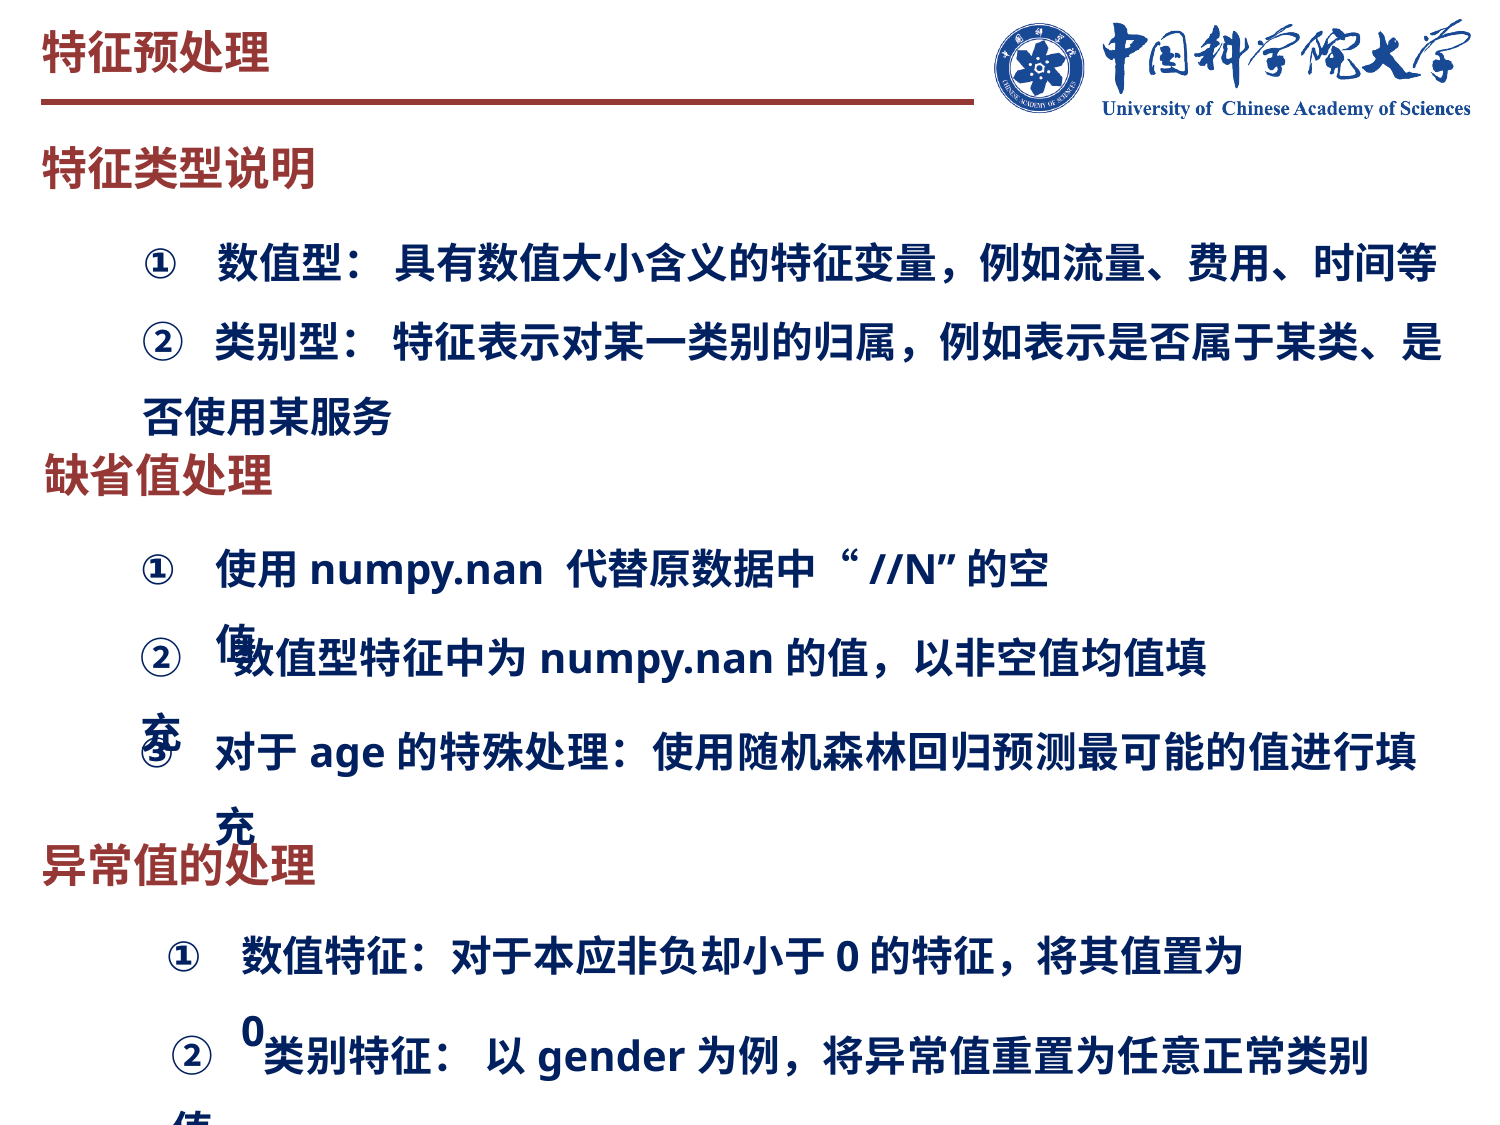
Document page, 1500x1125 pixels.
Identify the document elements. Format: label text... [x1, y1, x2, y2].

text_box 异常值的处理 [27, 808, 961, 919]
text_box 使用numpy.nan 代替原数据中“//N”的空值 [50, 510, 1065, 599]
text_box ② 类别特征： 以gender为例，将异常值重置为任意正常类别值 [82, 996, 1386, 1087]
text_box ② 数值型特征中为numpy.nan的值，以非空值均值填充 [50, 599, 1223, 690]
text_box ② 类别型： 特征表示对某一类别的归属，例如表示是否属于某类、是否使用某服务 [53, 283, 1459, 449]
text_box 特征预处理 [27, 9, 961, 93]
text_box 特征类型说明 [27, 112, 961, 223]
text_box 数值型： 具有数值大小含义的特征变量，例如流量、费用、时间等 [53, 204, 1473, 294]
text_box 缺省值处理 [29, 418, 963, 529]
text_box 数值特征：对于本应非负却小于0的特征，将其值置为0 [76, 897, 1265, 988]
text_box 对于age的特殊处理：使用随机森林回归预测最可能的值进行填充 [49, 693, 1433, 783]
picture [994, 19, 1471, 119]
